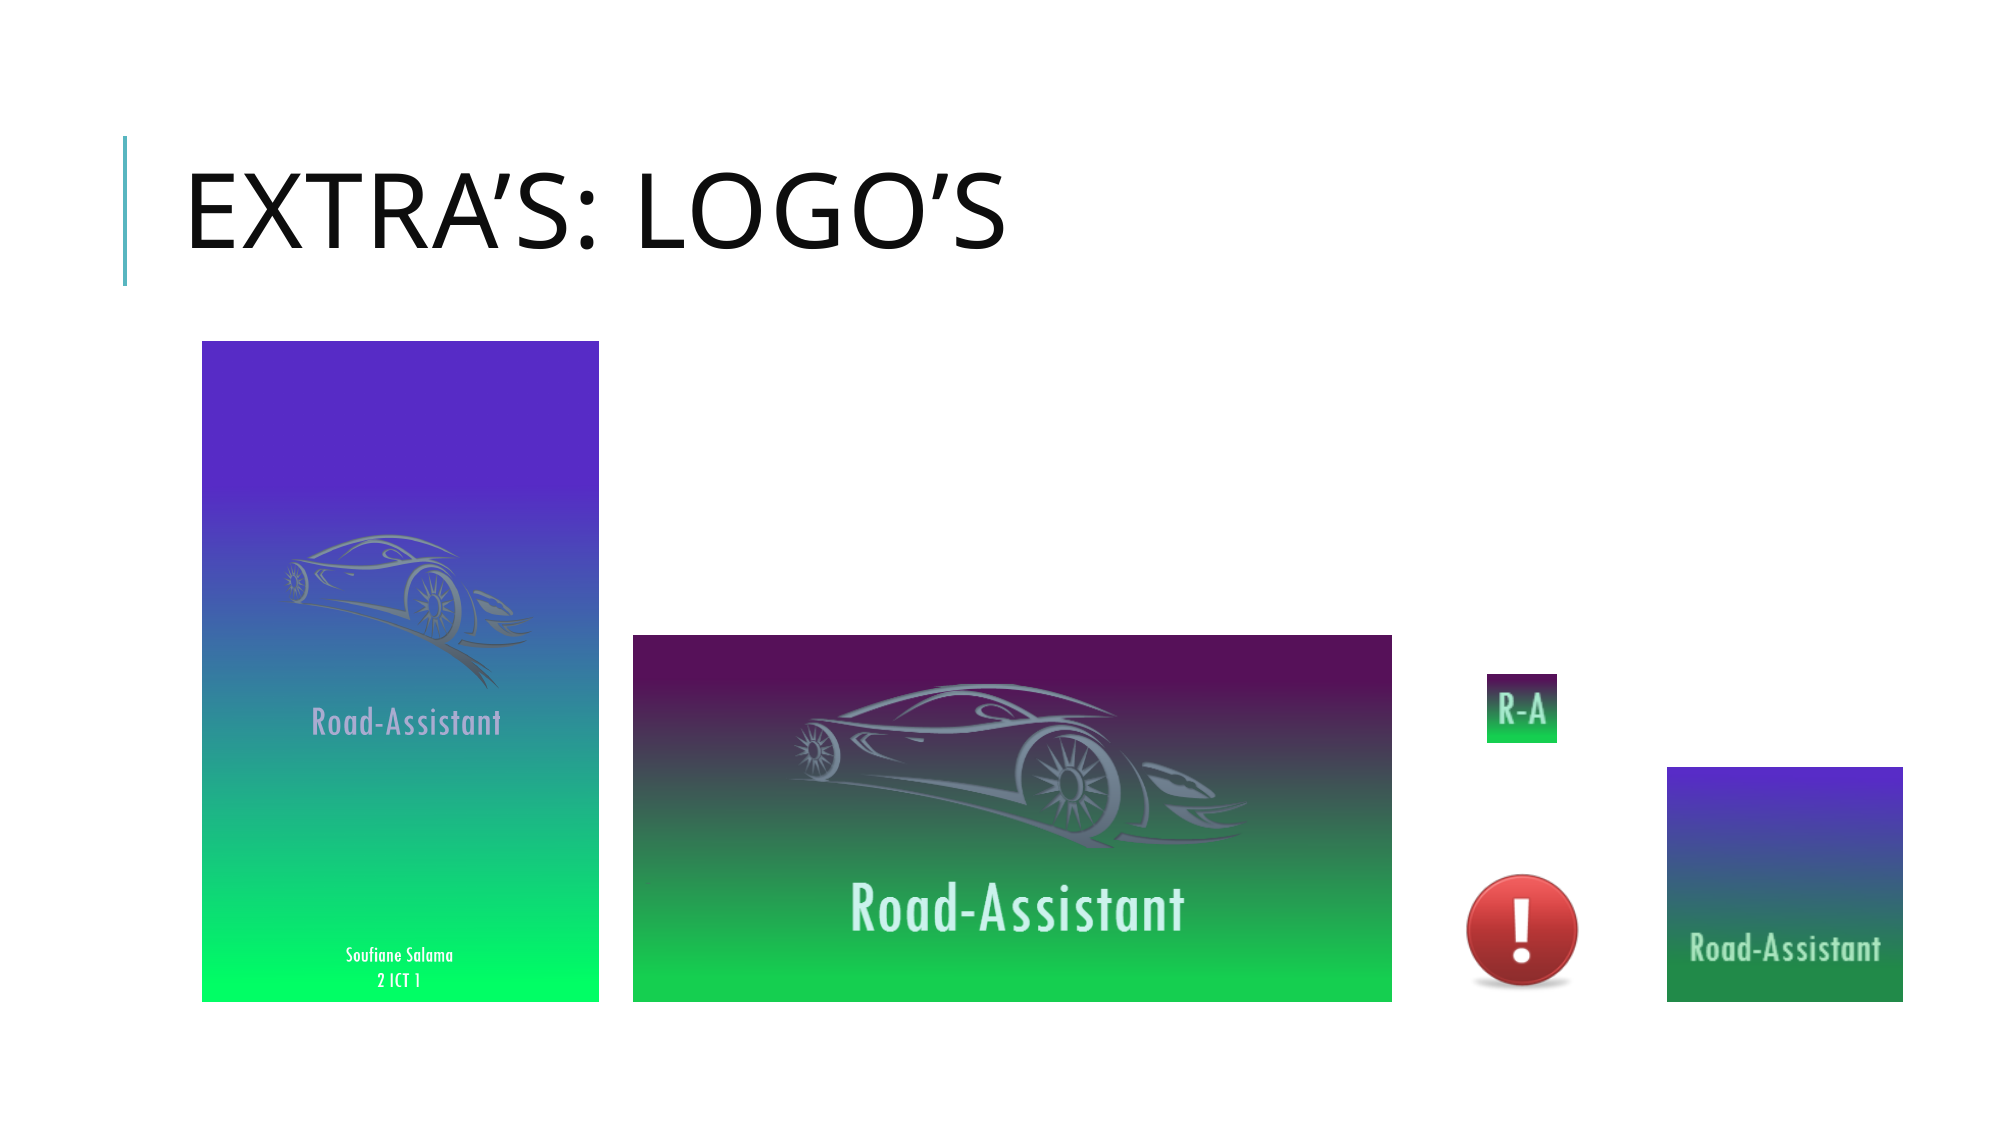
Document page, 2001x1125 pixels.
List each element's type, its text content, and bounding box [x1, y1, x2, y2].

picture [1667, 767, 1903, 1003]
title Extra’s: Logo’s [168, 96, 1763, 342]
picture [633, 635, 1392, 1003]
picture [1487, 673, 1557, 744]
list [202, 341, 600, 1003]
picture [1444, 847, 1600, 1003]
